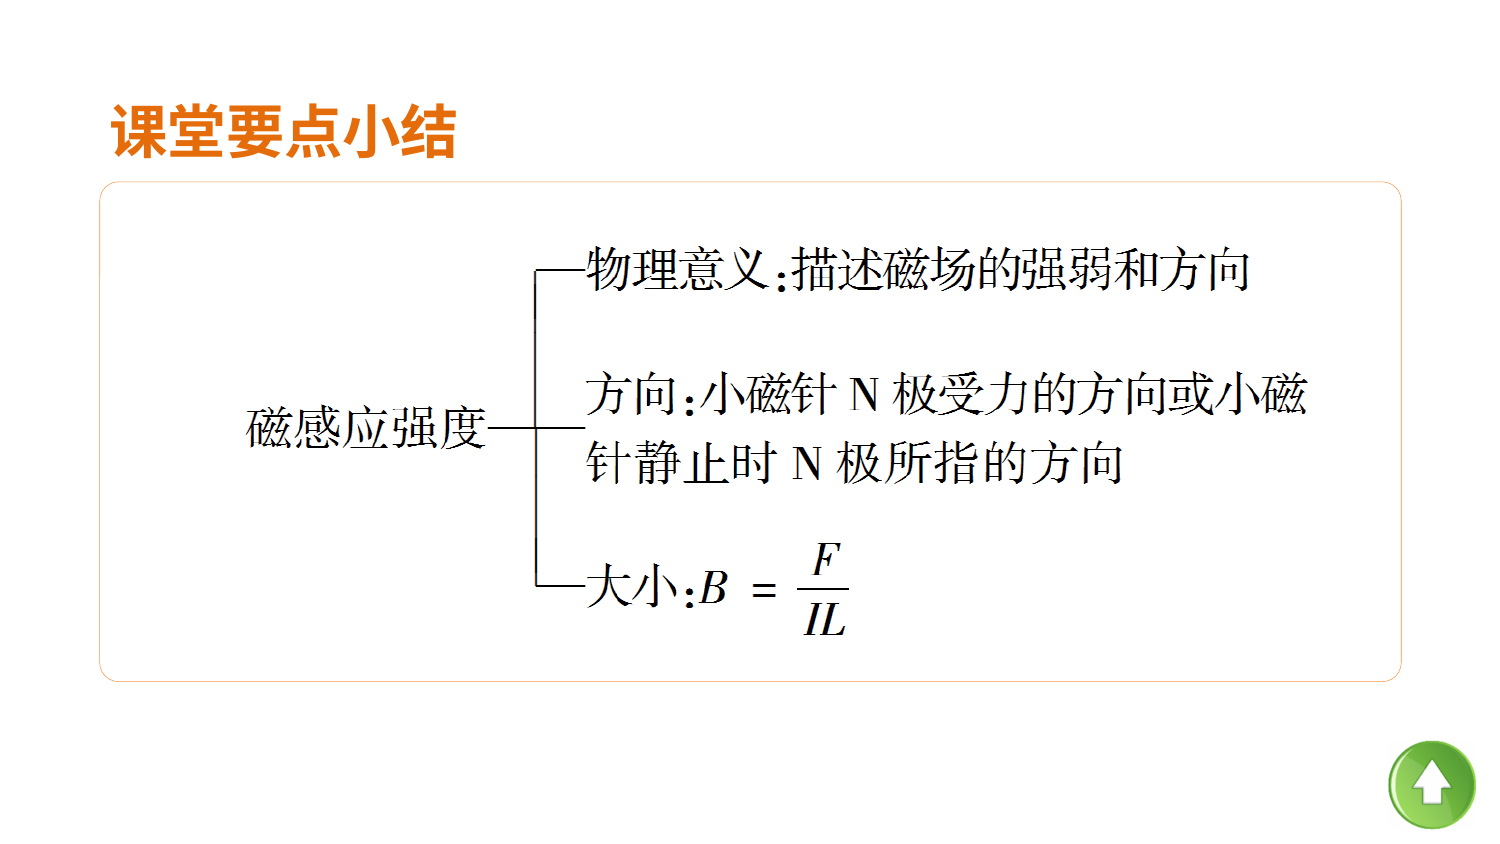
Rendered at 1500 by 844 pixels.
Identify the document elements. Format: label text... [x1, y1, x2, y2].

text_box 课堂要点小结 [94, 87, 526, 173]
picture [241, 244, 1311, 641]
text_box [97, 179, 1404, 684]
picture [1387, 740, 1477, 830]
